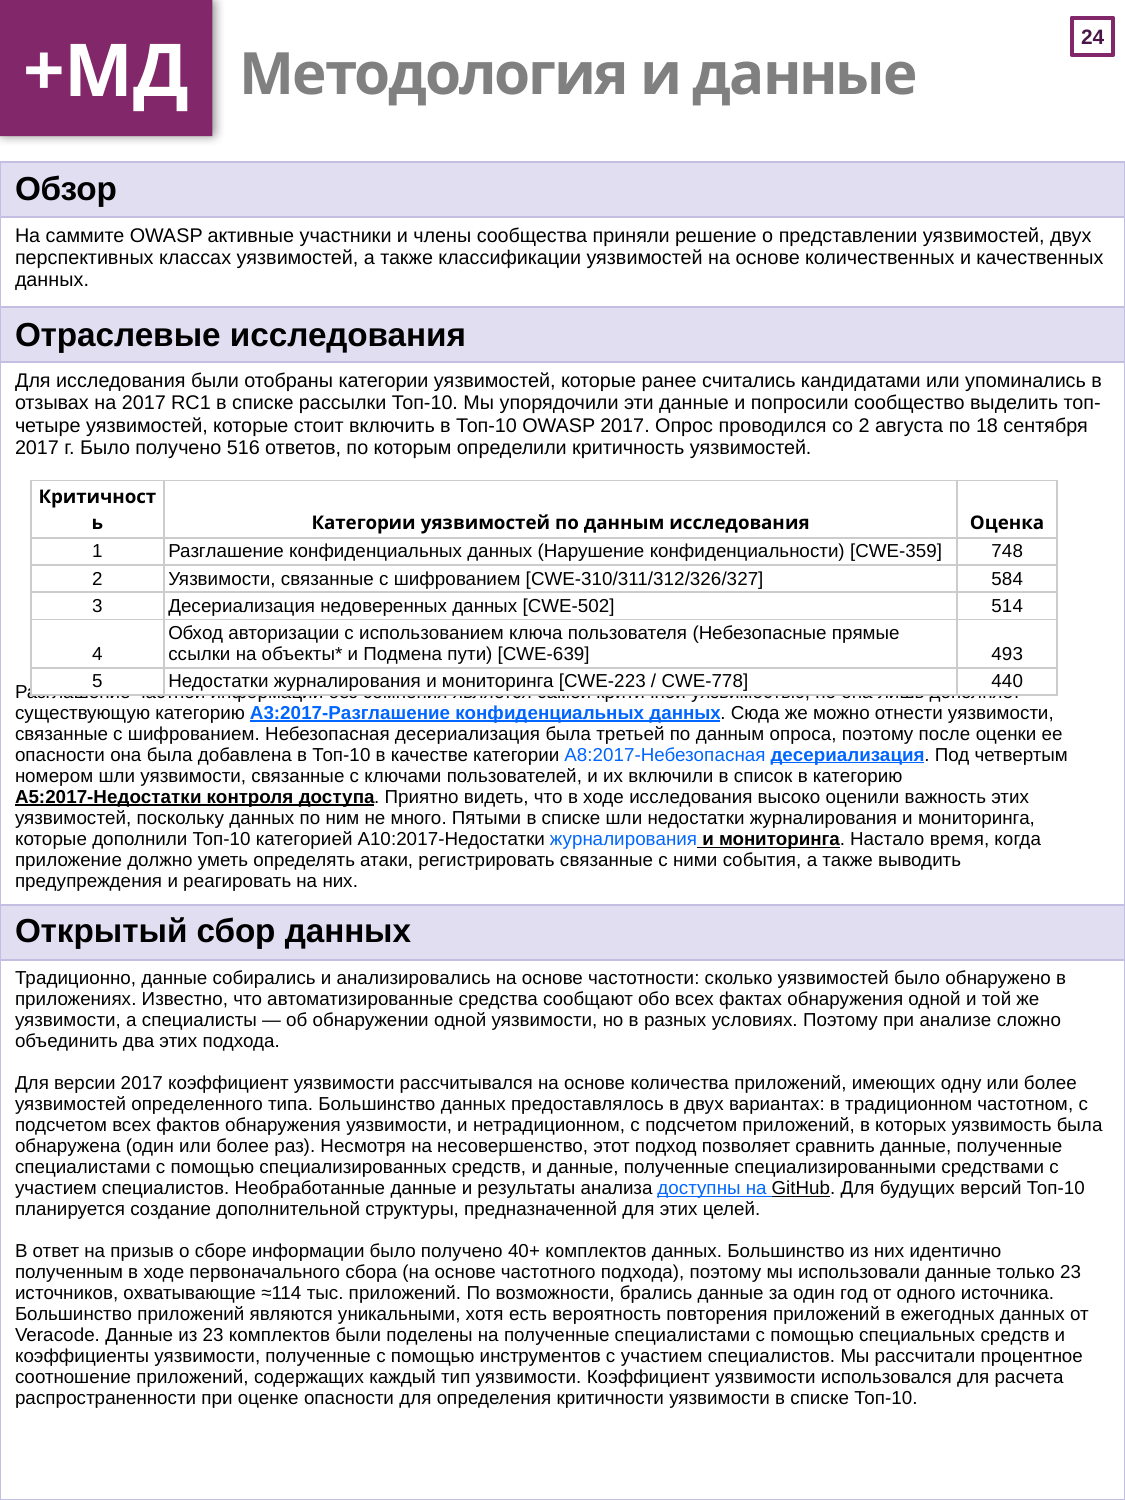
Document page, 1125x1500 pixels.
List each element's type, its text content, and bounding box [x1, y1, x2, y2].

list +МД [0, 0, 213, 137]
table_cell На саммите OWASP активные участники и члены сообщества приняли решение о представлении уязвимостей, двух перспективных классах уязвимостей, а также классификации уязвимостей на основе количественных и качественных данных. [1, 218, 1124, 306]
table_cell Открытый сбор данных [1, 906, 1124, 959]
table_cell 1 [32, 539, 163, 564]
table_cell Уязвимости, связанные с шифрованием [CWE-310/311/312/326/327] [165, 566, 956, 591]
table_cell Разглашение конфиденциальных данных (Нарушение конфиденциальности) [CWE-359] [165, 539, 956, 564]
table_cell 2 [32, 566, 163, 591]
table_cell Для исследования были отобраны категории уязвимостей, которые ранее считались кандидатами или упоминались в отзывах на 2017 RC1 в списке рассылки Топ-10. Мы упорядочили эти данные и попросили сообщество выделить топ-четыре уязвимостей, которые стоит включить в Топ-10 OWASP 2017. Опрос проводился со 2 августа по 18 сентября 2017 г. Было получено 516 ответов, по которым определили критичность уязвимостей. Разглашение частной информации без сомнения является самой критичной уязвимостью, но она лишь дополняет существующую категорию A3:2017-Разглашение конфиденциальных данных. Сюда же можно отнести уязвимости, связанные с шифрованием. Небезопасная десериализация была третьей по данным опроса, поэтому после оценки ее опасности она была добавлена в Топ-10 в качестве категории A8:2017-Небезопасная десериализация. Под четвертым номером шли уязвимости, связанные с ключами пользователей, и их включили в список в категорию A5:2017-Недостатки контроля доступа. Приятно видеть, что в ходе исследования высоко оценили важность этих уязвимостей, поскольку данных по ним не много. Пятыми в списке шли недостатки журналирования и мониторинга, которые дополнили Топ-10 категорией A10:2017-Недостатки журналирования и мониторинга. Настало время, когда приложение должно уметь определять атаки, регистрировать связанные с ними события, а также выводить предупреждения и реагировать на них. [1, 363, 1124, 904]
table_header Критичность [32, 481, 163, 537]
table_cell Десериализация недоверенных данных [CWE-502] [165, 593, 956, 619]
table_cell 493 [958, 620, 1056, 667]
table_cell 440 [958, 669, 1056, 694]
title Методология и данные [225, 12, 1125, 138]
table_cell 748 [958, 539, 1056, 564]
table_cell 3 [32, 593, 163, 619]
table_cell Обход авторизации с использованием ключа пользователя (Небезопасные прямые ссылки на объекты* и Подмена пути) [CWE-639] [165, 620, 956, 667]
table_cell Отраслевые исследования [1, 308, 1124, 361]
table_header Оценка [958, 481, 1056, 537]
table_cell 514 [958, 593, 1056, 619]
table_cell Недостатки журналирования и мониторинга [CWE-223 / CWE-778] [165, 669, 956, 694]
table_header Категории уязвимостей по данным исследования [165, 481, 956, 537]
table_cell 5 [32, 669, 163, 694]
table_cell 4 [32, 620, 163, 667]
table_cell 584 [958, 566, 1056, 591]
table_cell Традиционно, данные собирались и анализировались на основе частотности: сколько уязвимостей было обнаружено в приложениях. Известно, что автоматизированные средства сообщают обо всех фактах обнаружения одной и той же уязвимости, а специалисты — об обнаружении одной уязвимости, но в разных условиях. Поэтому при анализе сложно объединить два этих подхода. Для версии 2017 коэффициент уязвимости рассчитывался на основе количества приложений, имеющих одну или более уязвимостей определенного типа. Большинство данных предоставлялось в двух вариантах: в традиционном частотном, с подсчетом всех фактов обнаружения уязвимости, и нетрадиционном, с подсчетом приложений, в которых уязвимость была обнаружена (один или более раз). Несмотря на несовершенство, этот подход позволяет сравнить данные, полученные специалистами с помощью специализированных средств, и данные, полученные специализированными средствами с участием специалистов. Необработанные данные и результаты анализа доступны на GitHub. Для будущих версий Топ-10 планируется создание дополнительной структуры, предназначенной для этих целей. В ответ на призыв о сборе информации было получено 40+ комплектов данных. Большинство из них идентично полученным в ходе первоначального сбора (на основе частотного подхода), поэтому мы использовали данные только 23 источников, охватывающие ≈114 тыс. приложений. По возможности, брались данные за один год от одного источника. Большинство приложений являются уникальными, хотя есть вероятность повторения приложений в ежегодных данных от Veracode. Данные из 23 комплектов были поделены на полученные специалистами с помощью специальных средств и коэффициенты уязвимости, полученные с помощью инструментов с участием специалистов. Мы рассчитали процентное соотношение приложений, содержащих каждый тип уязвимости. Коэффициент уязвимости использовался для расчета распространенности при оценке опасности для определения критичности уязвимости в списке Топ-10. [1, 961, 1124, 1499]
table_header Обзор [1, 163, 1124, 216]
